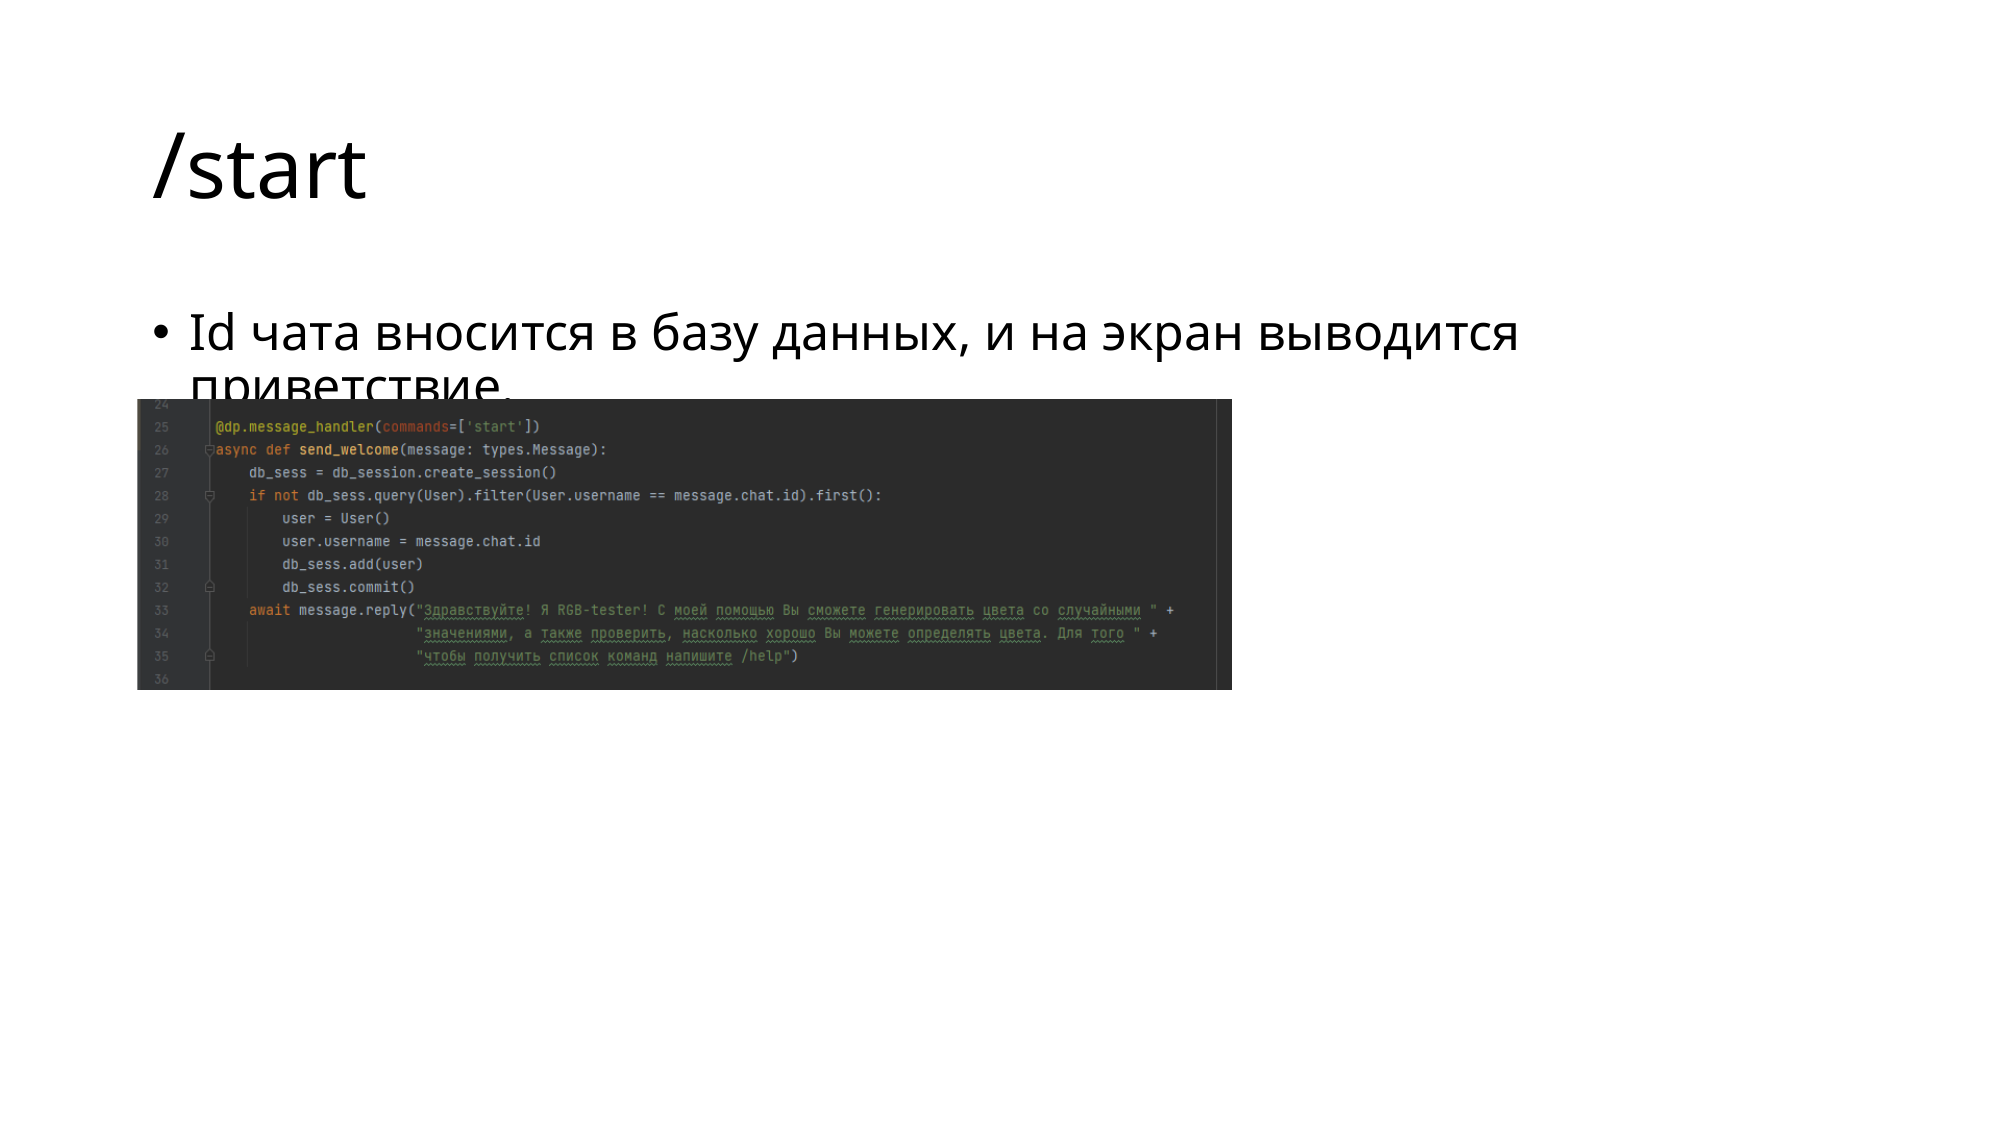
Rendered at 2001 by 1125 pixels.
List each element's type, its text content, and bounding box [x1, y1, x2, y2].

list Id чата вносится в базу данных, и на экран выводится приветствие. [137, 299, 1863, 1014]
picture [137, 399, 1232, 690]
title /start [137, 59, 1863, 278]
